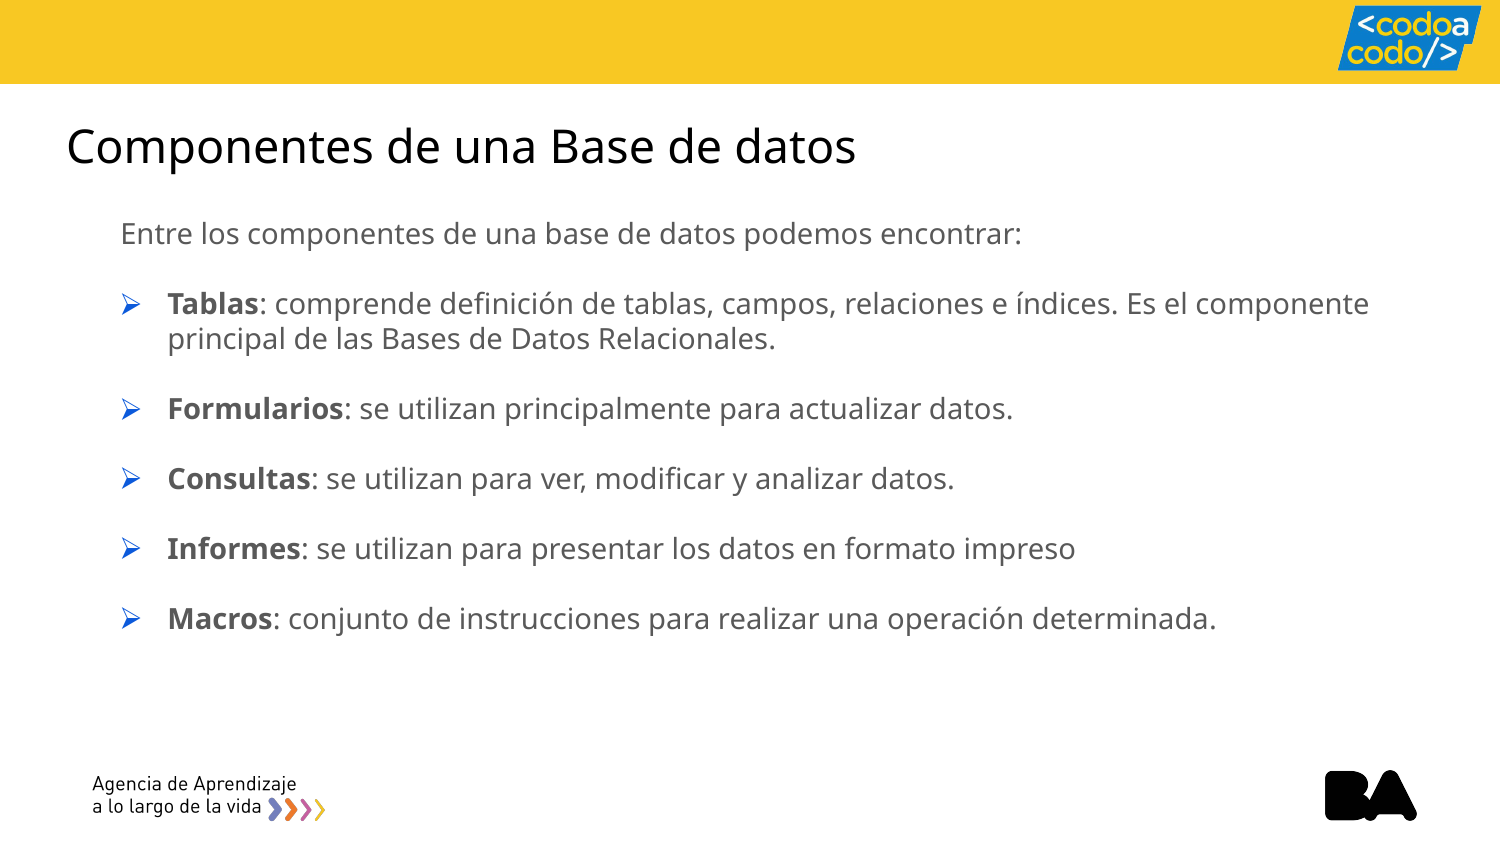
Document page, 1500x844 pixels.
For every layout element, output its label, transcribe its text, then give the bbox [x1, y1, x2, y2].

picture [1325, 770, 1417, 821]
title Componentes de una Base de datos [51, 98, 1446, 192]
picture [70, 756, 344, 835]
picture [1337, 5, 1482, 71]
text_box Entre los componentes de una base de datos podemos encontrar: Tablas: comprende definición de tablas, campos, relaciones e índices. Es el componente principal de las Bases de Datos Relacionales. Formularios: se utilizan principalmente para actualizar datos. Consultas: se utilizan para ver, modificar y analizar datos. Informes: se utilizan para presentar los datos en formato impreso Macros: conjunto de instrucciones para realizar una operación determinada. [105, 208, 1392, 643]
